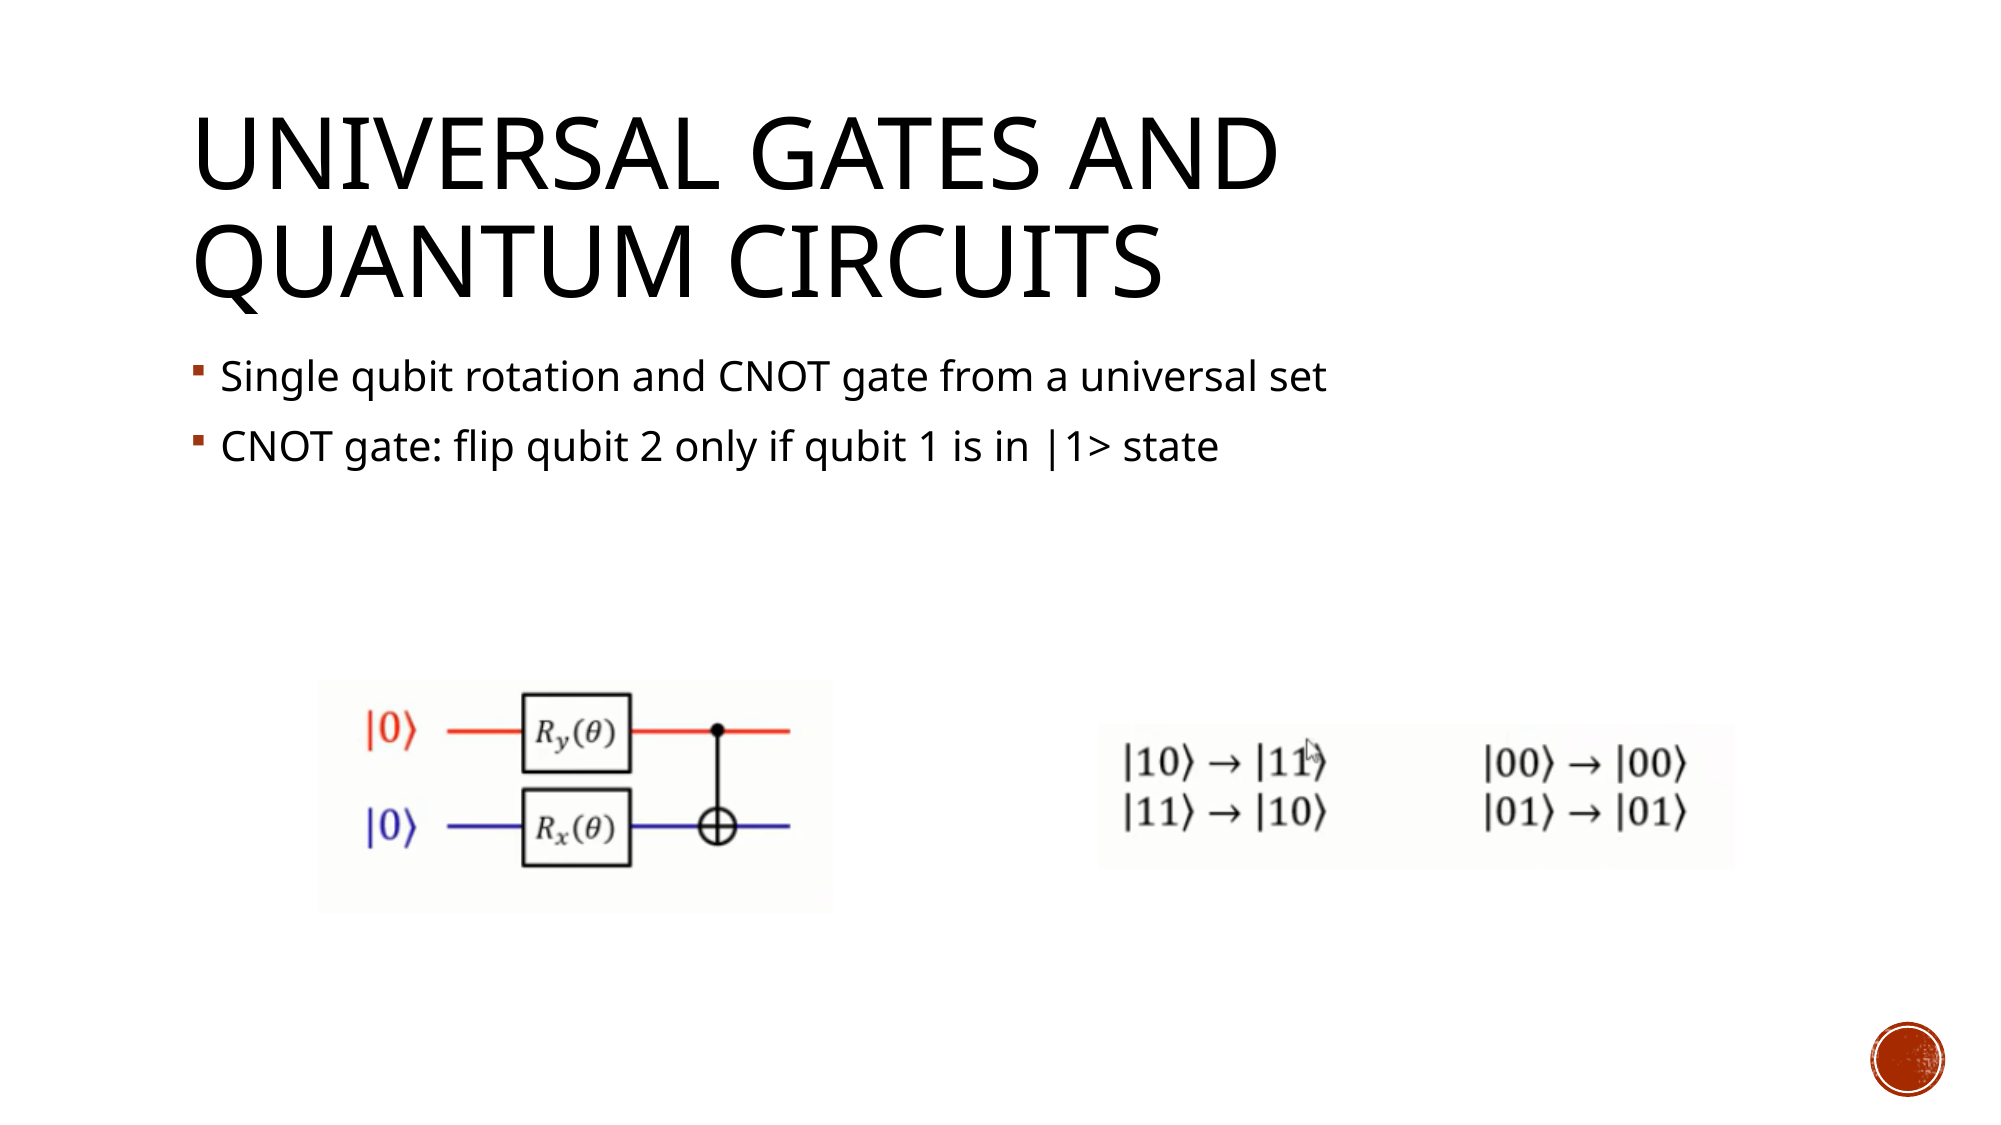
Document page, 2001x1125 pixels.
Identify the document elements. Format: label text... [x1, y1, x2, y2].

picture [318, 680, 833, 913]
list Single qubit rotation and CNOT gate from a universal set CNOT gate: flip qubit 2 only if qubit 1 is in |1> state [175, 348, 1826, 1013]
title Universal gates and quantum circuits [175, 79, 1826, 344]
picture [1098, 724, 1735, 869]
